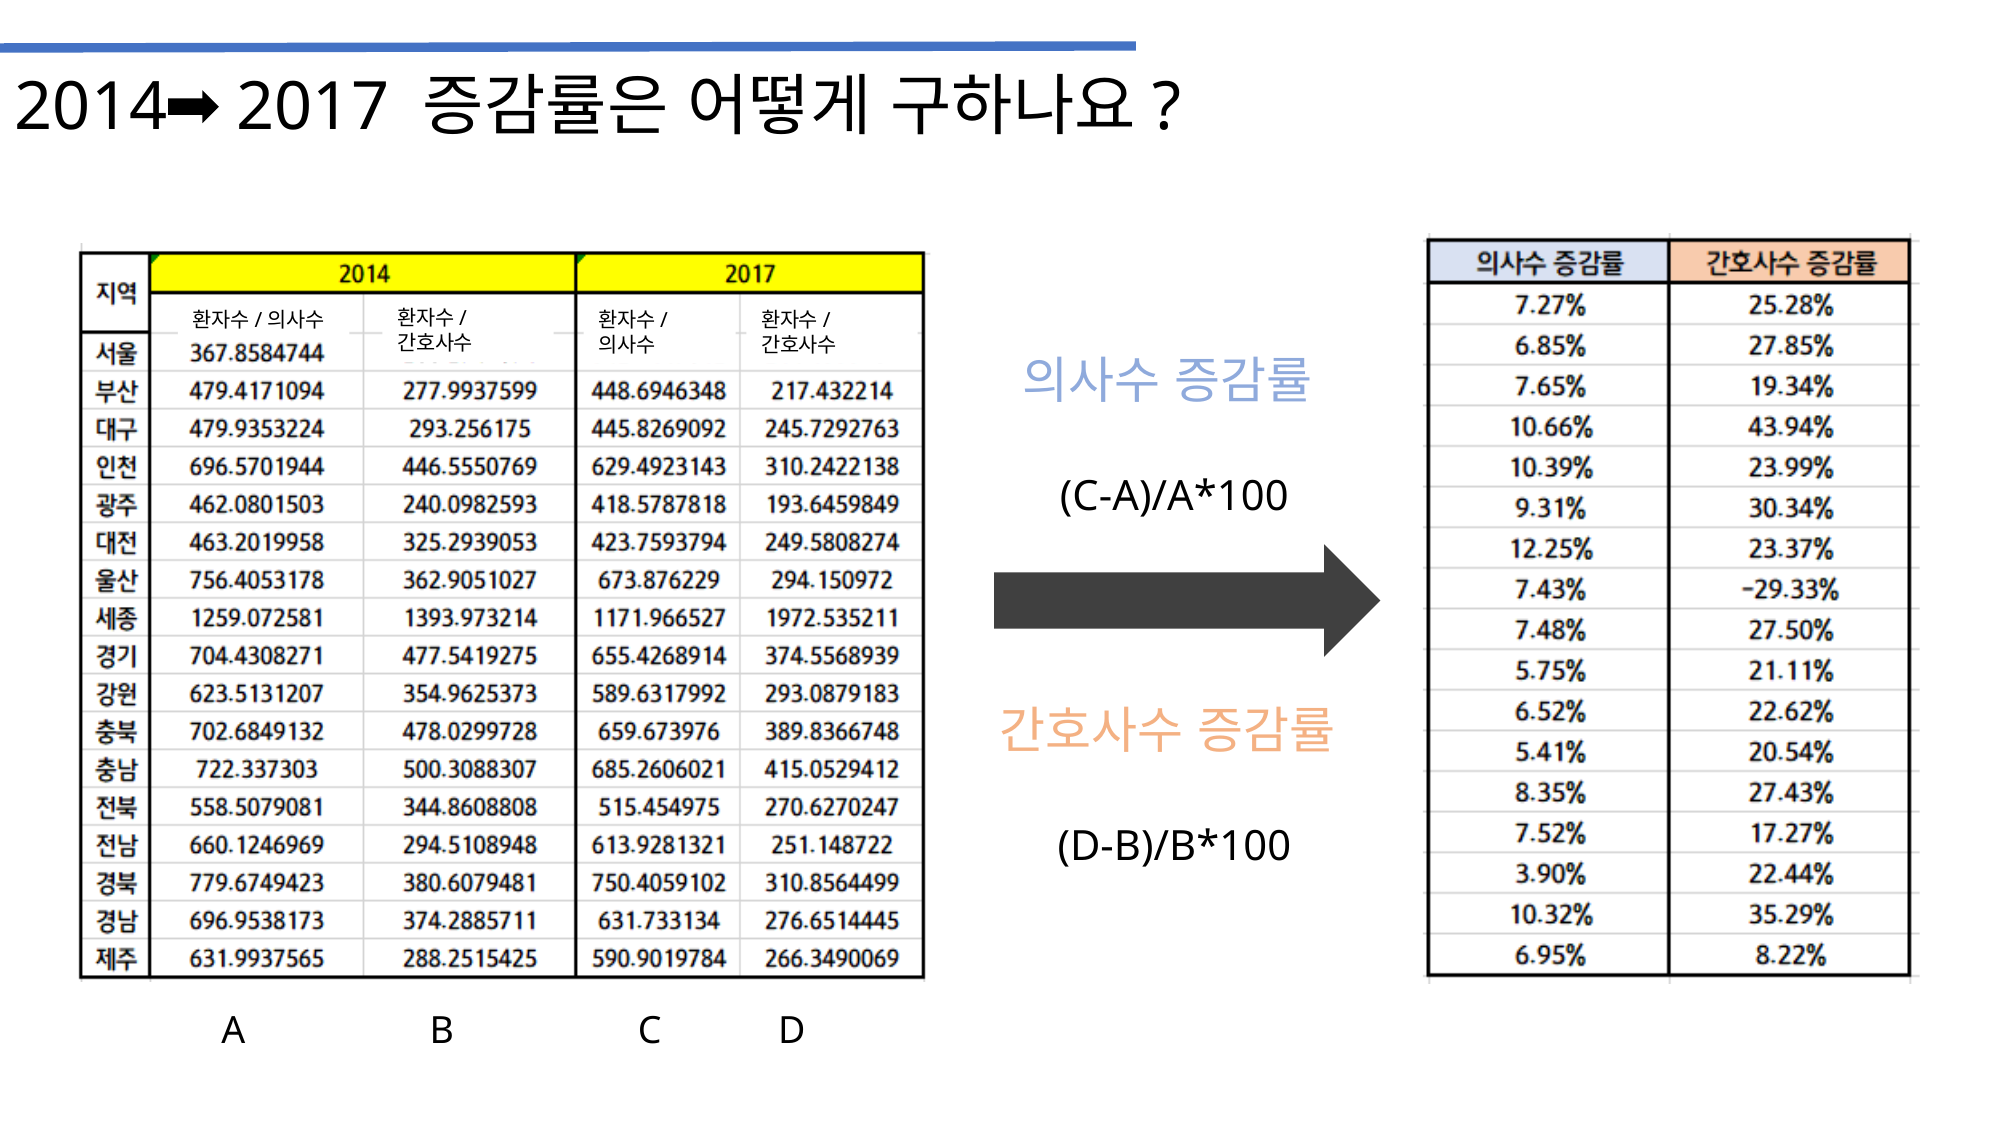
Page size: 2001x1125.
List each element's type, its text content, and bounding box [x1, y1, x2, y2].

text_box 의사수 증감률 (C-A)/A*100 간호사수 증감률 (D-B)/B*100 [931, 341, 1419, 917]
text_box 2014 2017 증감률은 어떻게 구하나요? [0, 55, 1358, 151]
picture [1422, 232, 1920, 984]
text_box [167, 87, 221, 126]
text_box [992, 541, 1382, 660]
picture [74, 243, 931, 982]
text_box A B C D [206, 998, 994, 1059]
